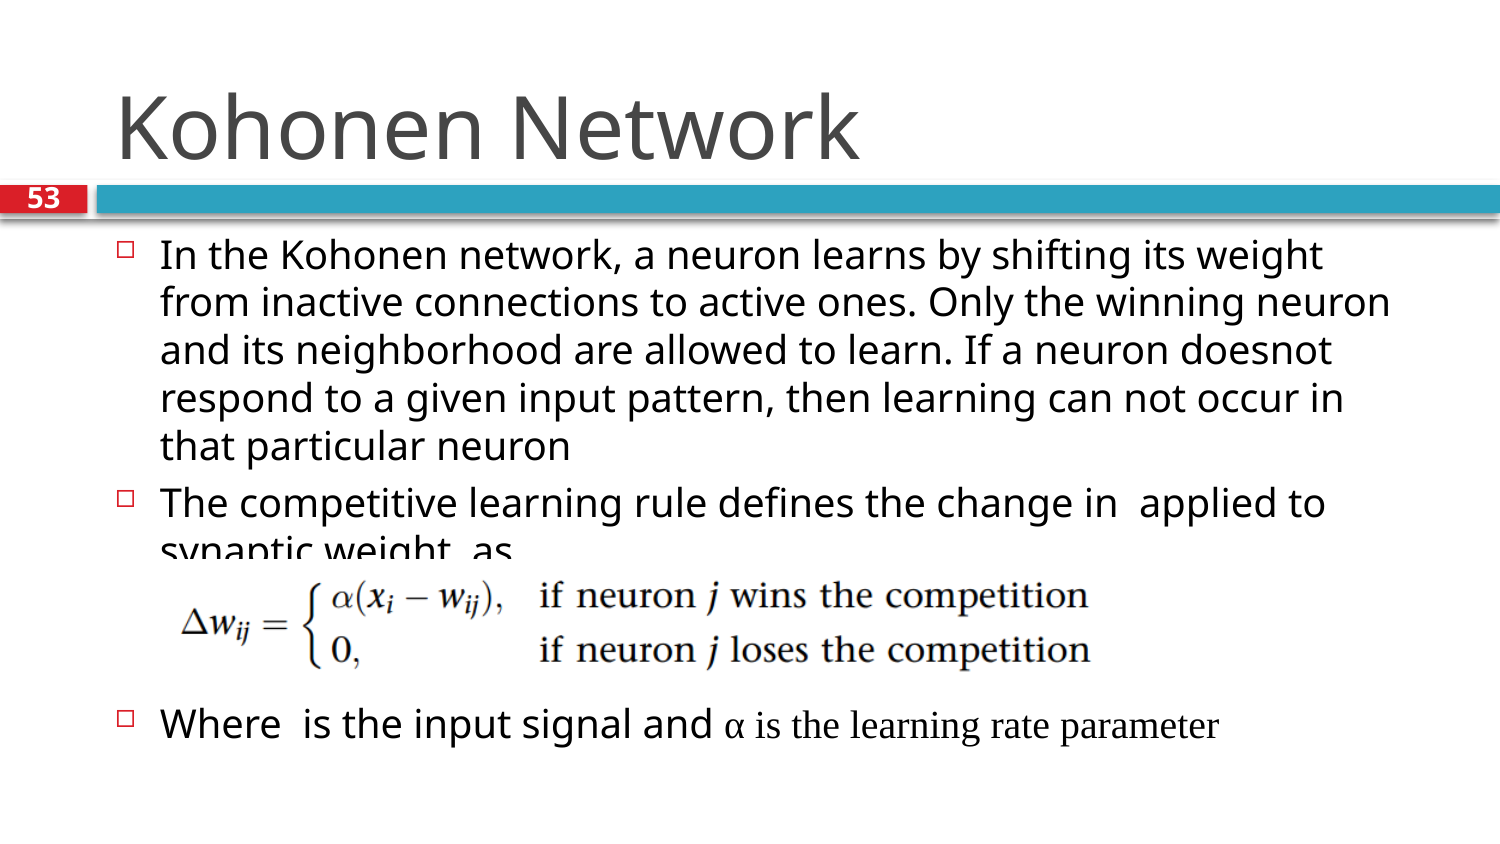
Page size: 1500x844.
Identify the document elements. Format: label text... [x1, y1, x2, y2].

picture [149, 559, 1101, 680]
slide_number 53 [0, 184, 88, 215]
title Kohonen Network [99, 19, 1438, 185]
